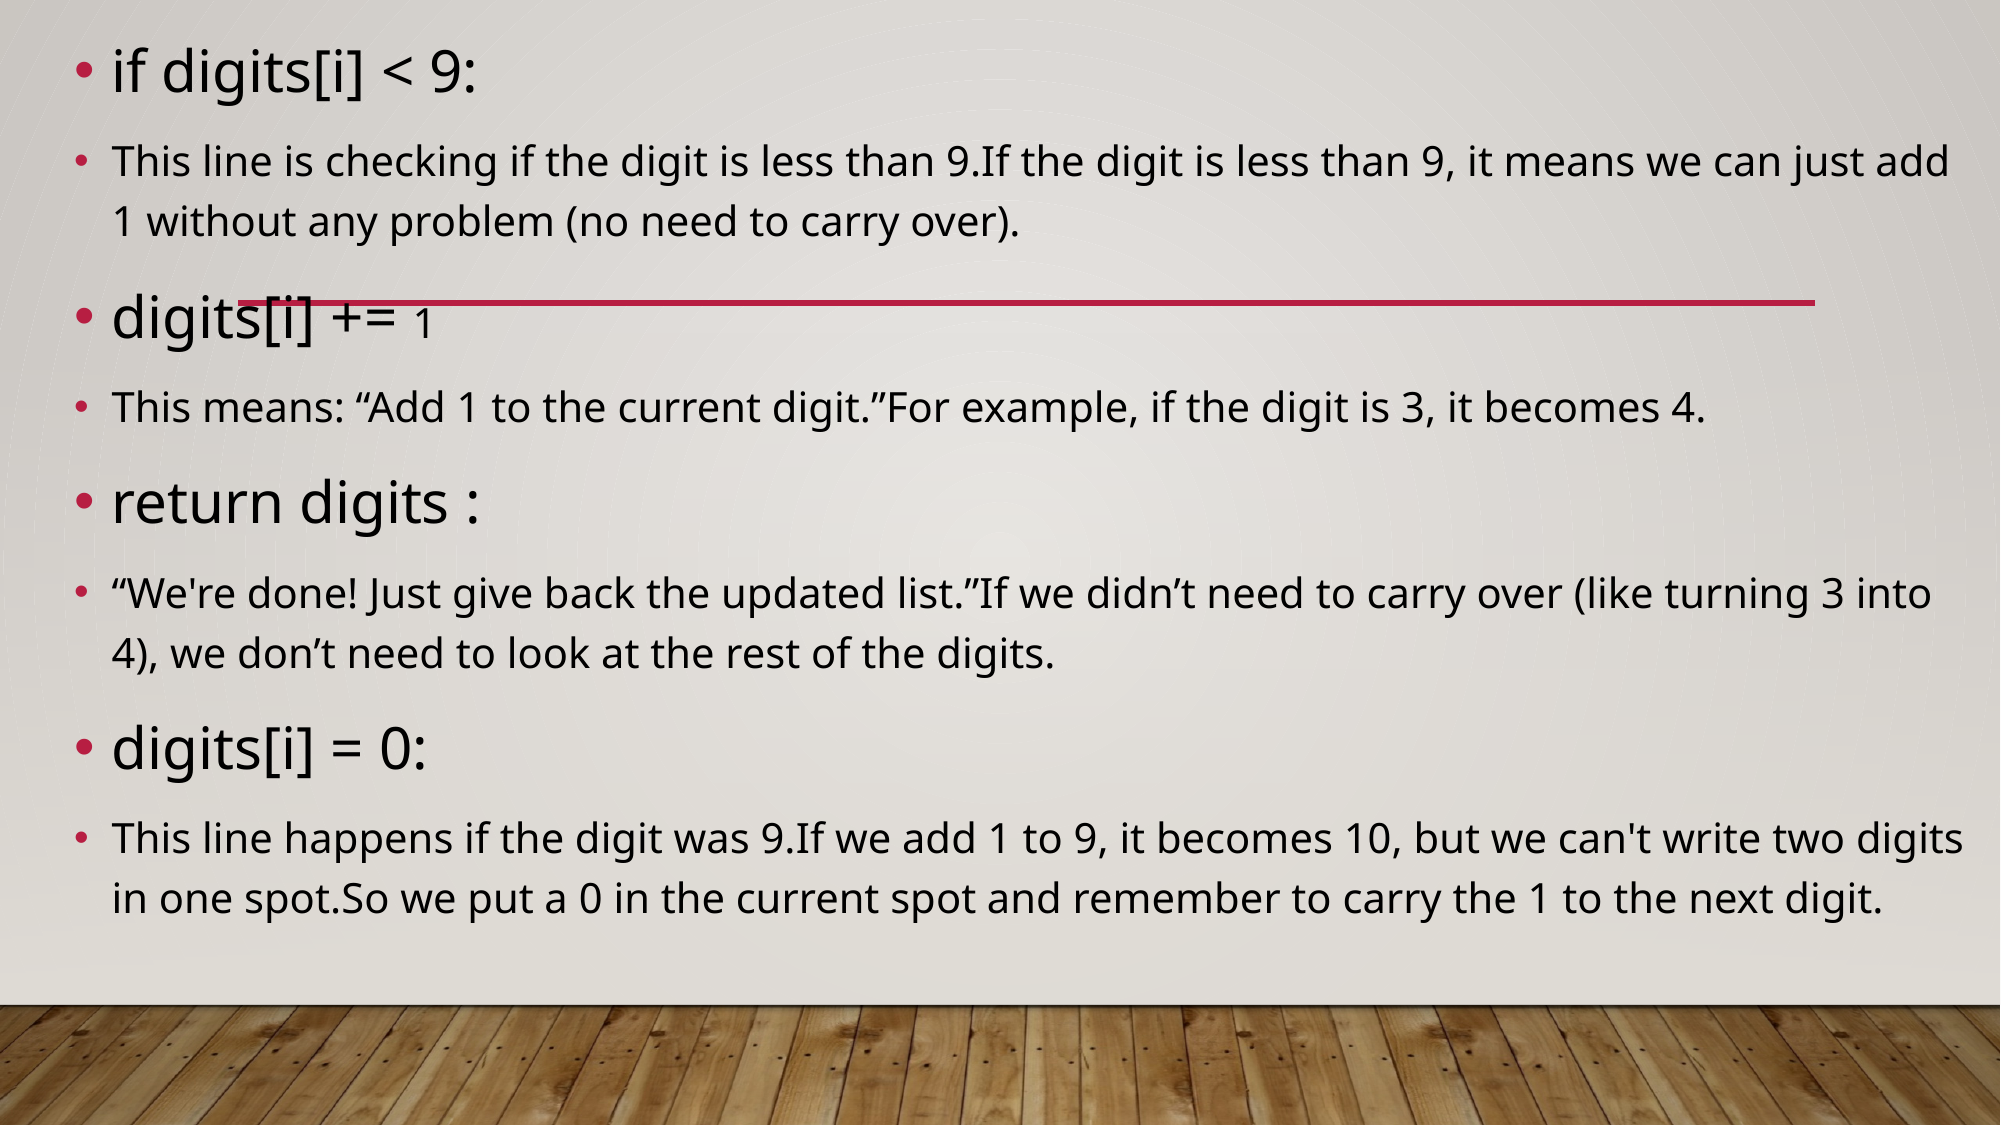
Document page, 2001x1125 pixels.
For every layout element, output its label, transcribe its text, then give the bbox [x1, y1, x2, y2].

picture [0, 1005, 2000, 1125]
list if digits[i] < 9: This line is checking if the digit is less than 9.If the digit is less than 9, it means we can just add 1 without any problem (no need to carry over). digits[i] += 1 This means: “Add 1 to the current digit.”For example, if the digit is 3, it becomes 4. return digits : “We're done! Just give back the updated list.”If we didn’t need to carry over (like turning 3 into 4), we don’t need to look at the rest of the digits. digits[i] = 0: This line happens if the digit was 9.If we add 1 to 9, it becomes 10, but we can't write two digits in one spot.So we put a 0 in the current spot and remember to carry the 1 to the next digit. [59, 12, 1984, 1023]
